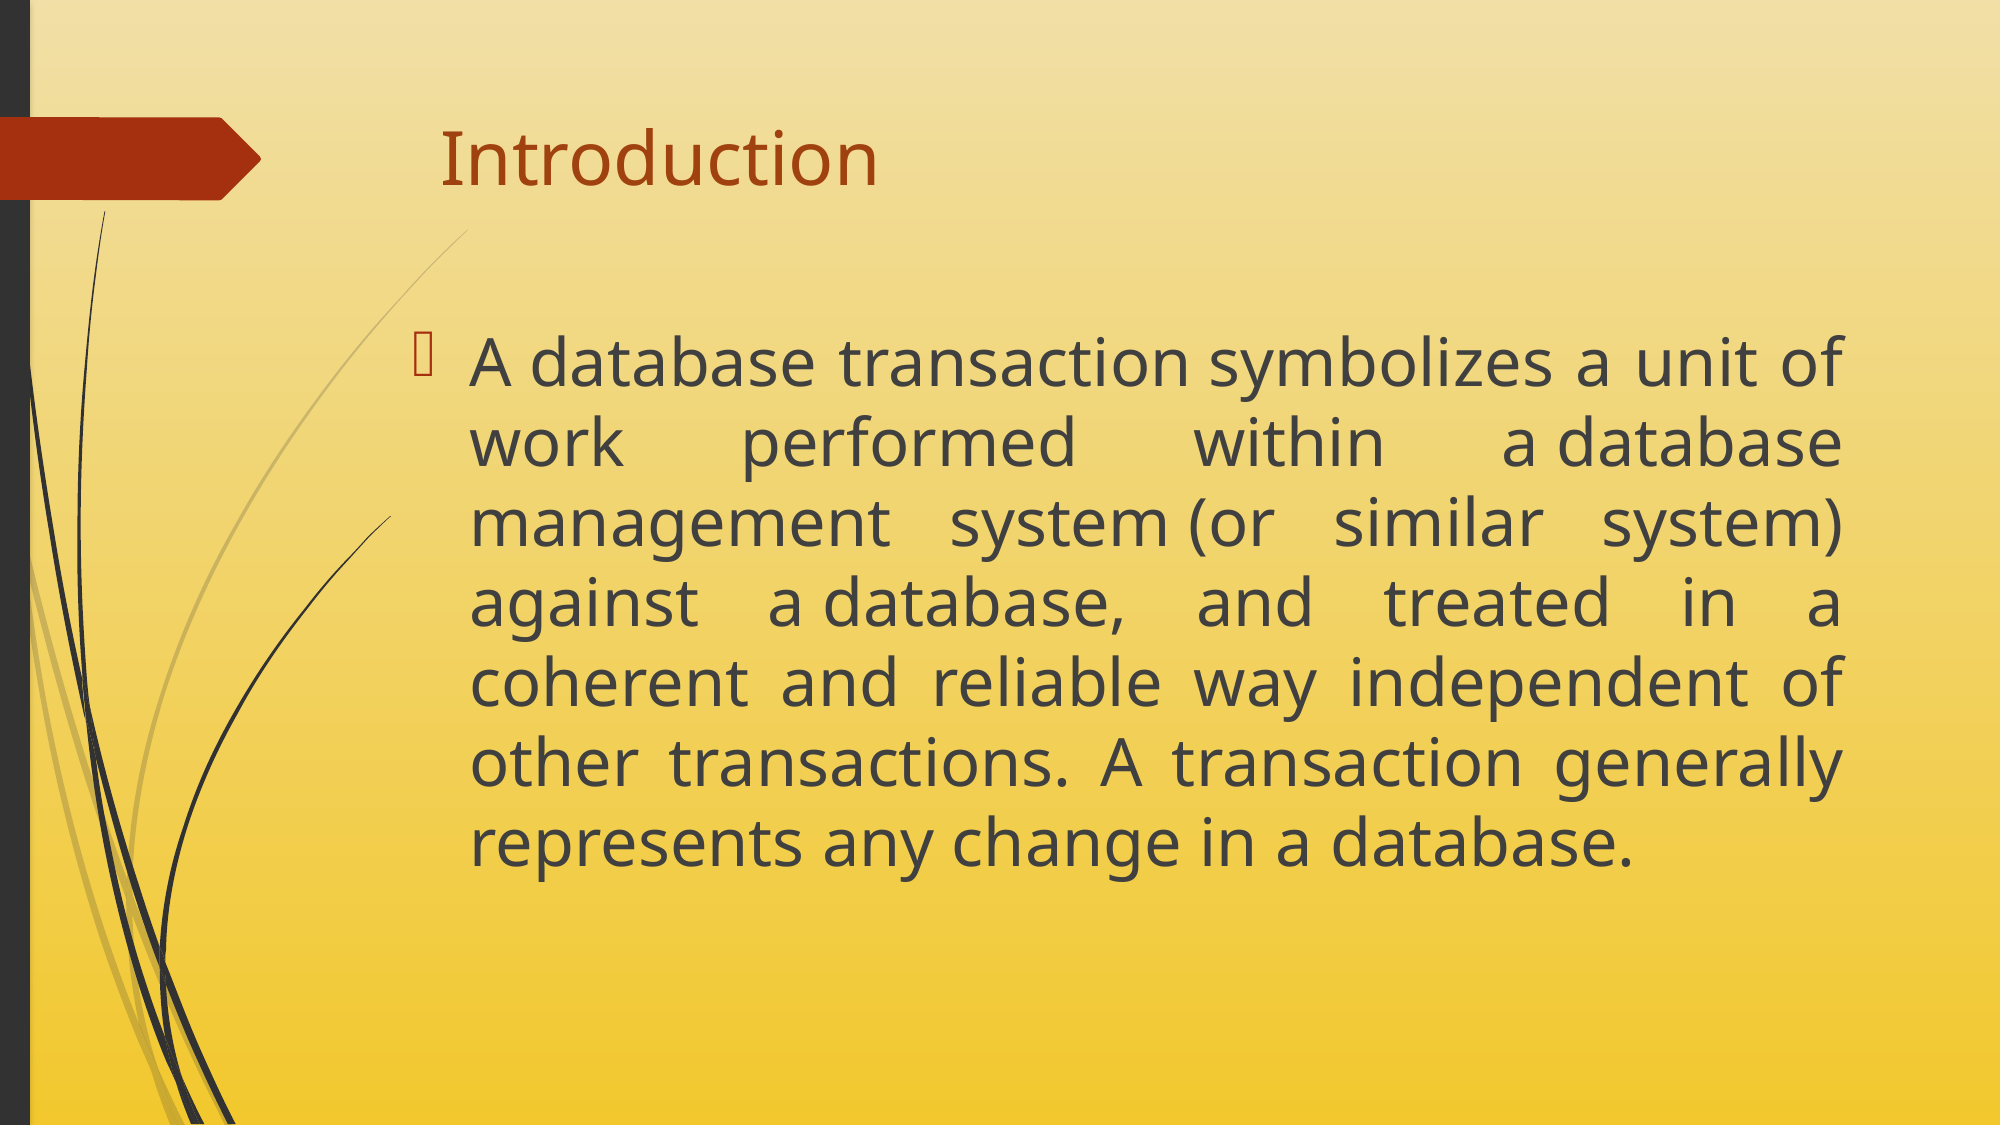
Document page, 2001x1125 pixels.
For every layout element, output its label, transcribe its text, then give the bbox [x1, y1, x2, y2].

list A database transaction symbolizes a unit of work performed within a database management system (or similar system) against a database, and treated in a coherent and reliable way independent of other transactions. A transaction generally represents any change in a database. [397, 312, 1861, 933]
title Introduction [425, 102, 1888, 313]
